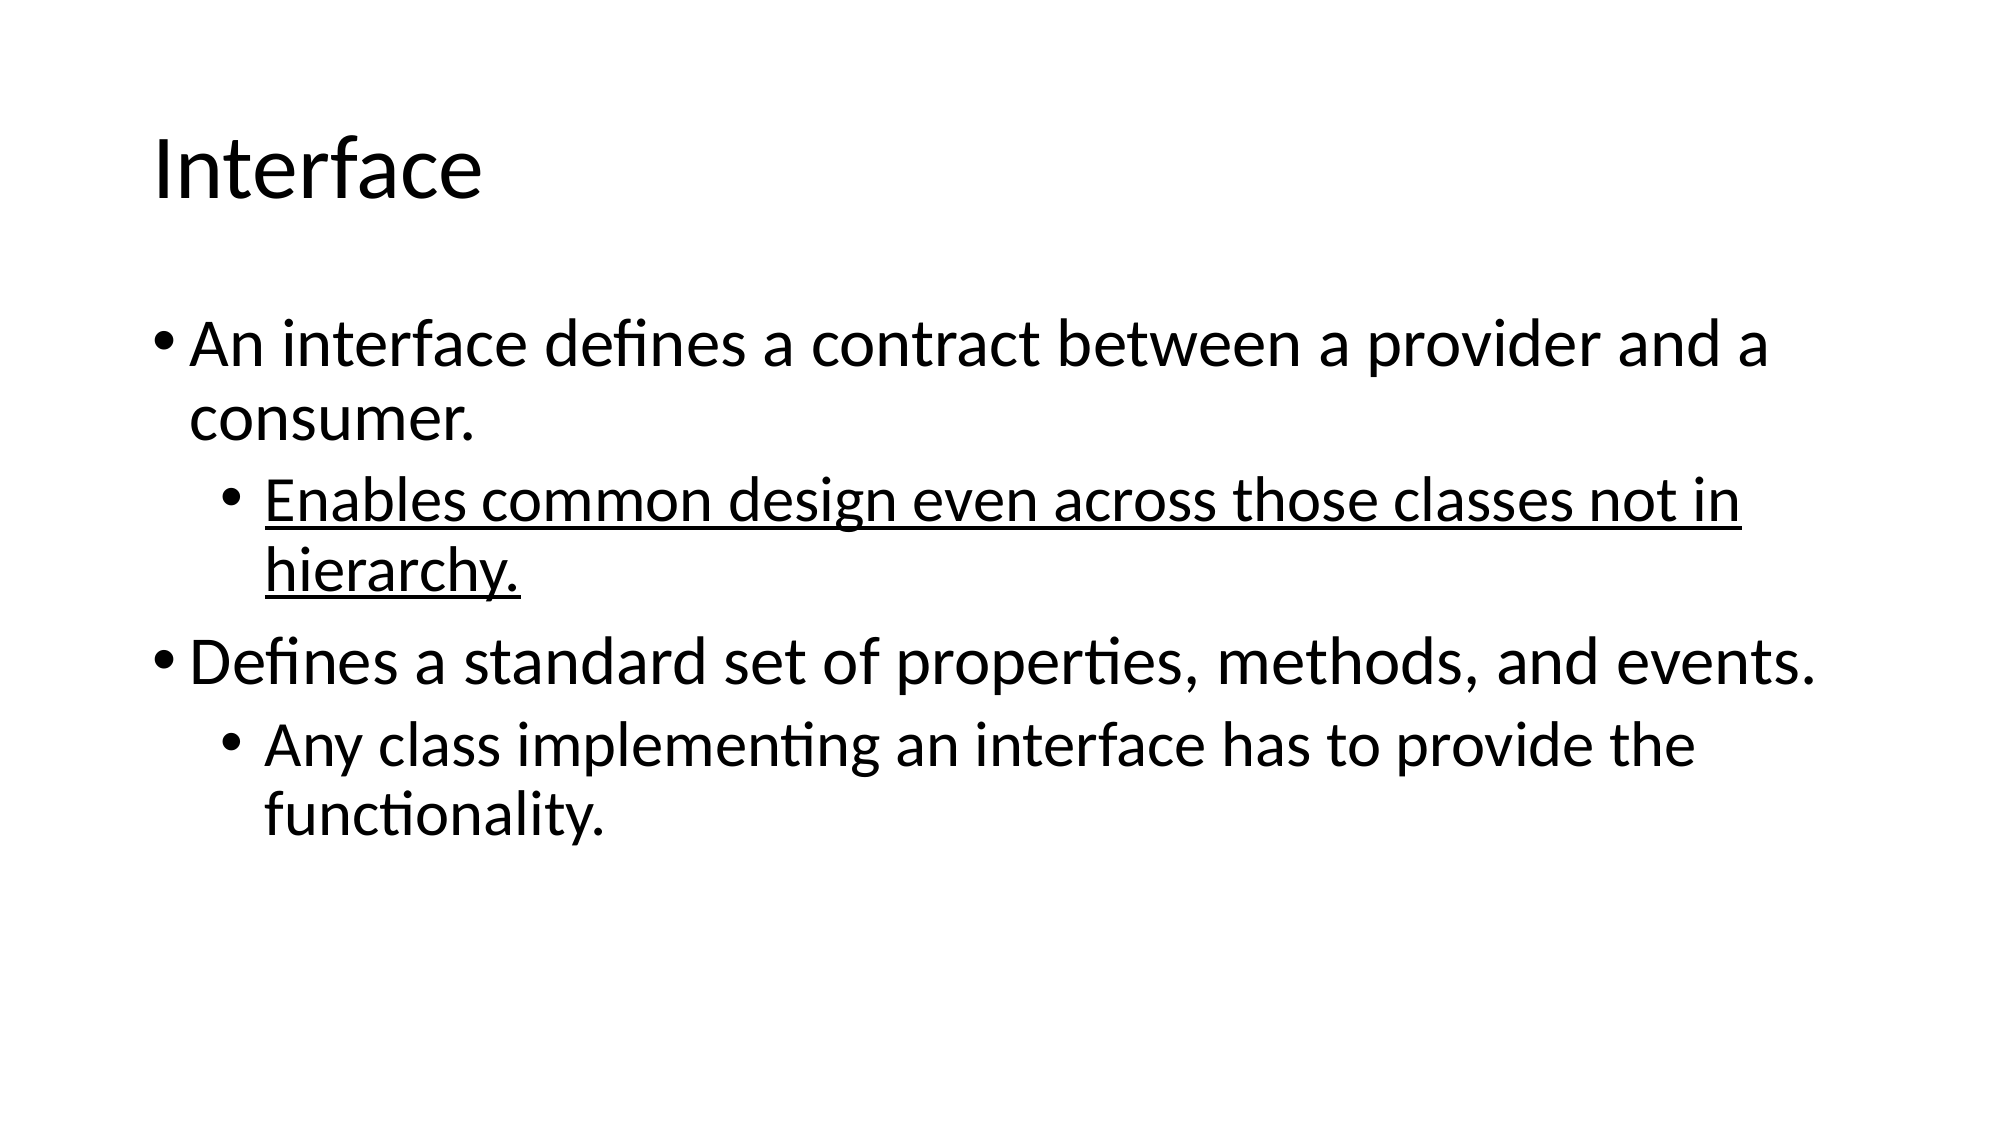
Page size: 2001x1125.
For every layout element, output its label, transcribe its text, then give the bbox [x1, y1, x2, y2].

list An interface defines a contract between a provider and a consumer. Enables common design even across those classes not in hierarchy. Defines a standard set of properties, methods, and events. Any class implementing an interface has to provide the functionality. [137, 299, 1863, 1014]
title Interface [137, 59, 1863, 278]
